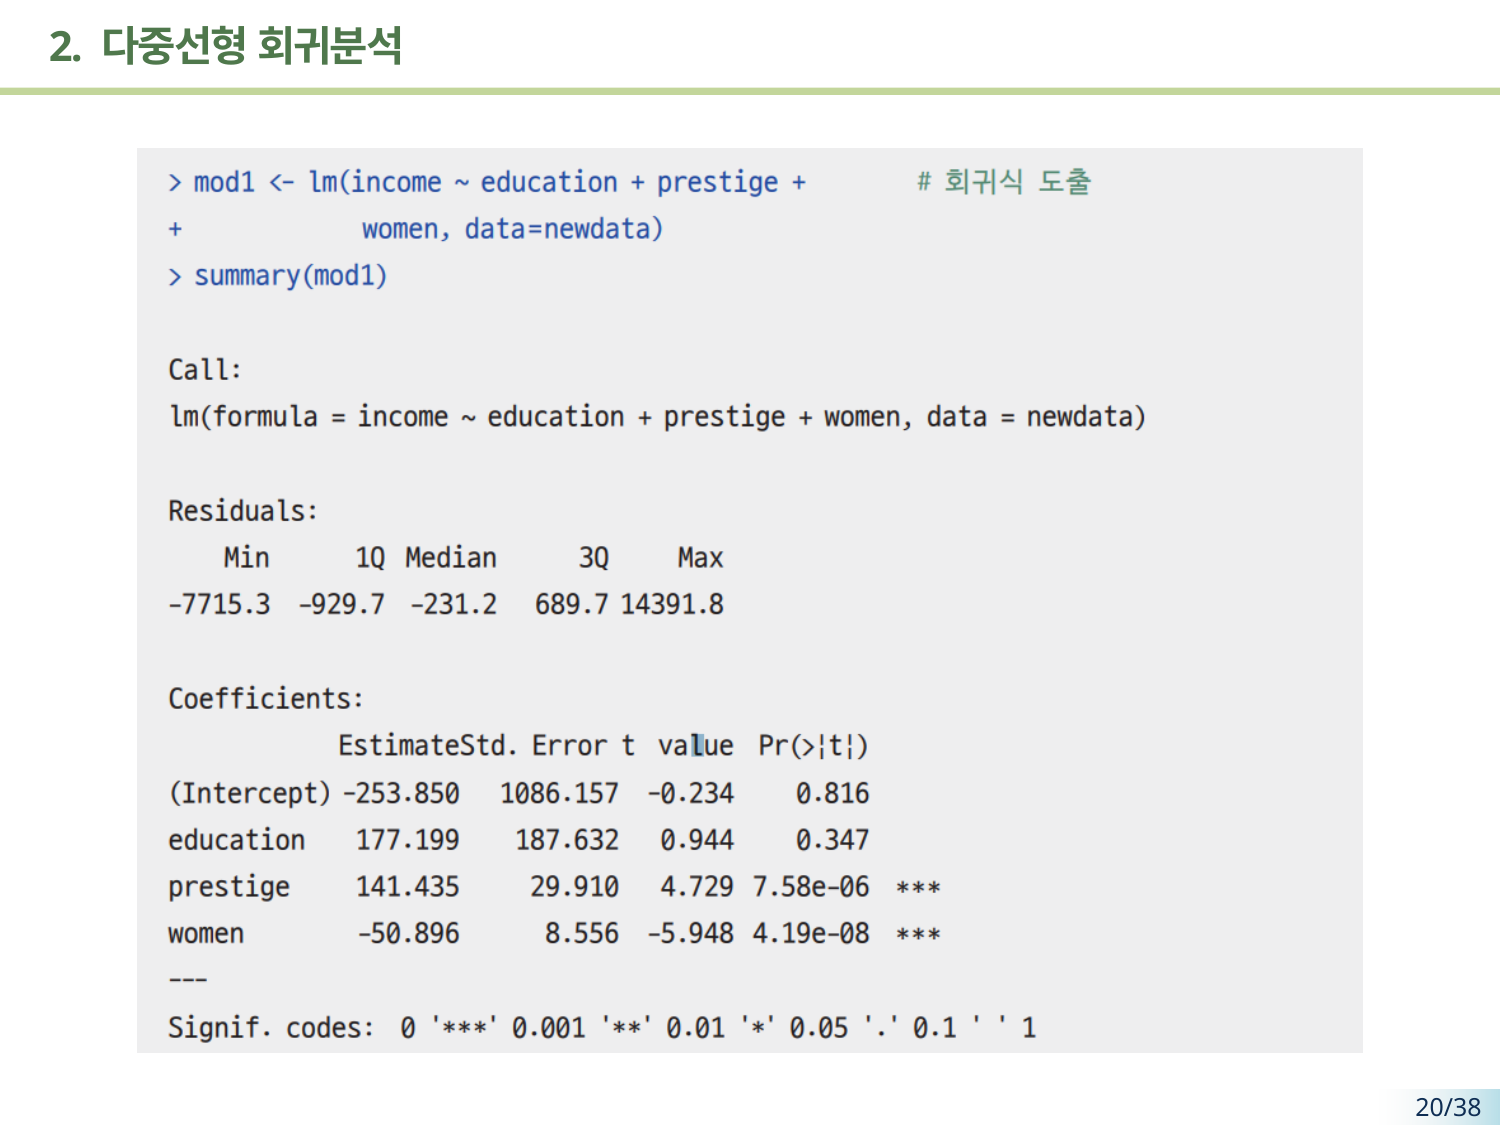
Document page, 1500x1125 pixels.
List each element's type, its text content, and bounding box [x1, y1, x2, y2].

picture [137, 148, 1363, 1053]
title 2. 다중선형 회귀분석 [34, 6, 1312, 84]
